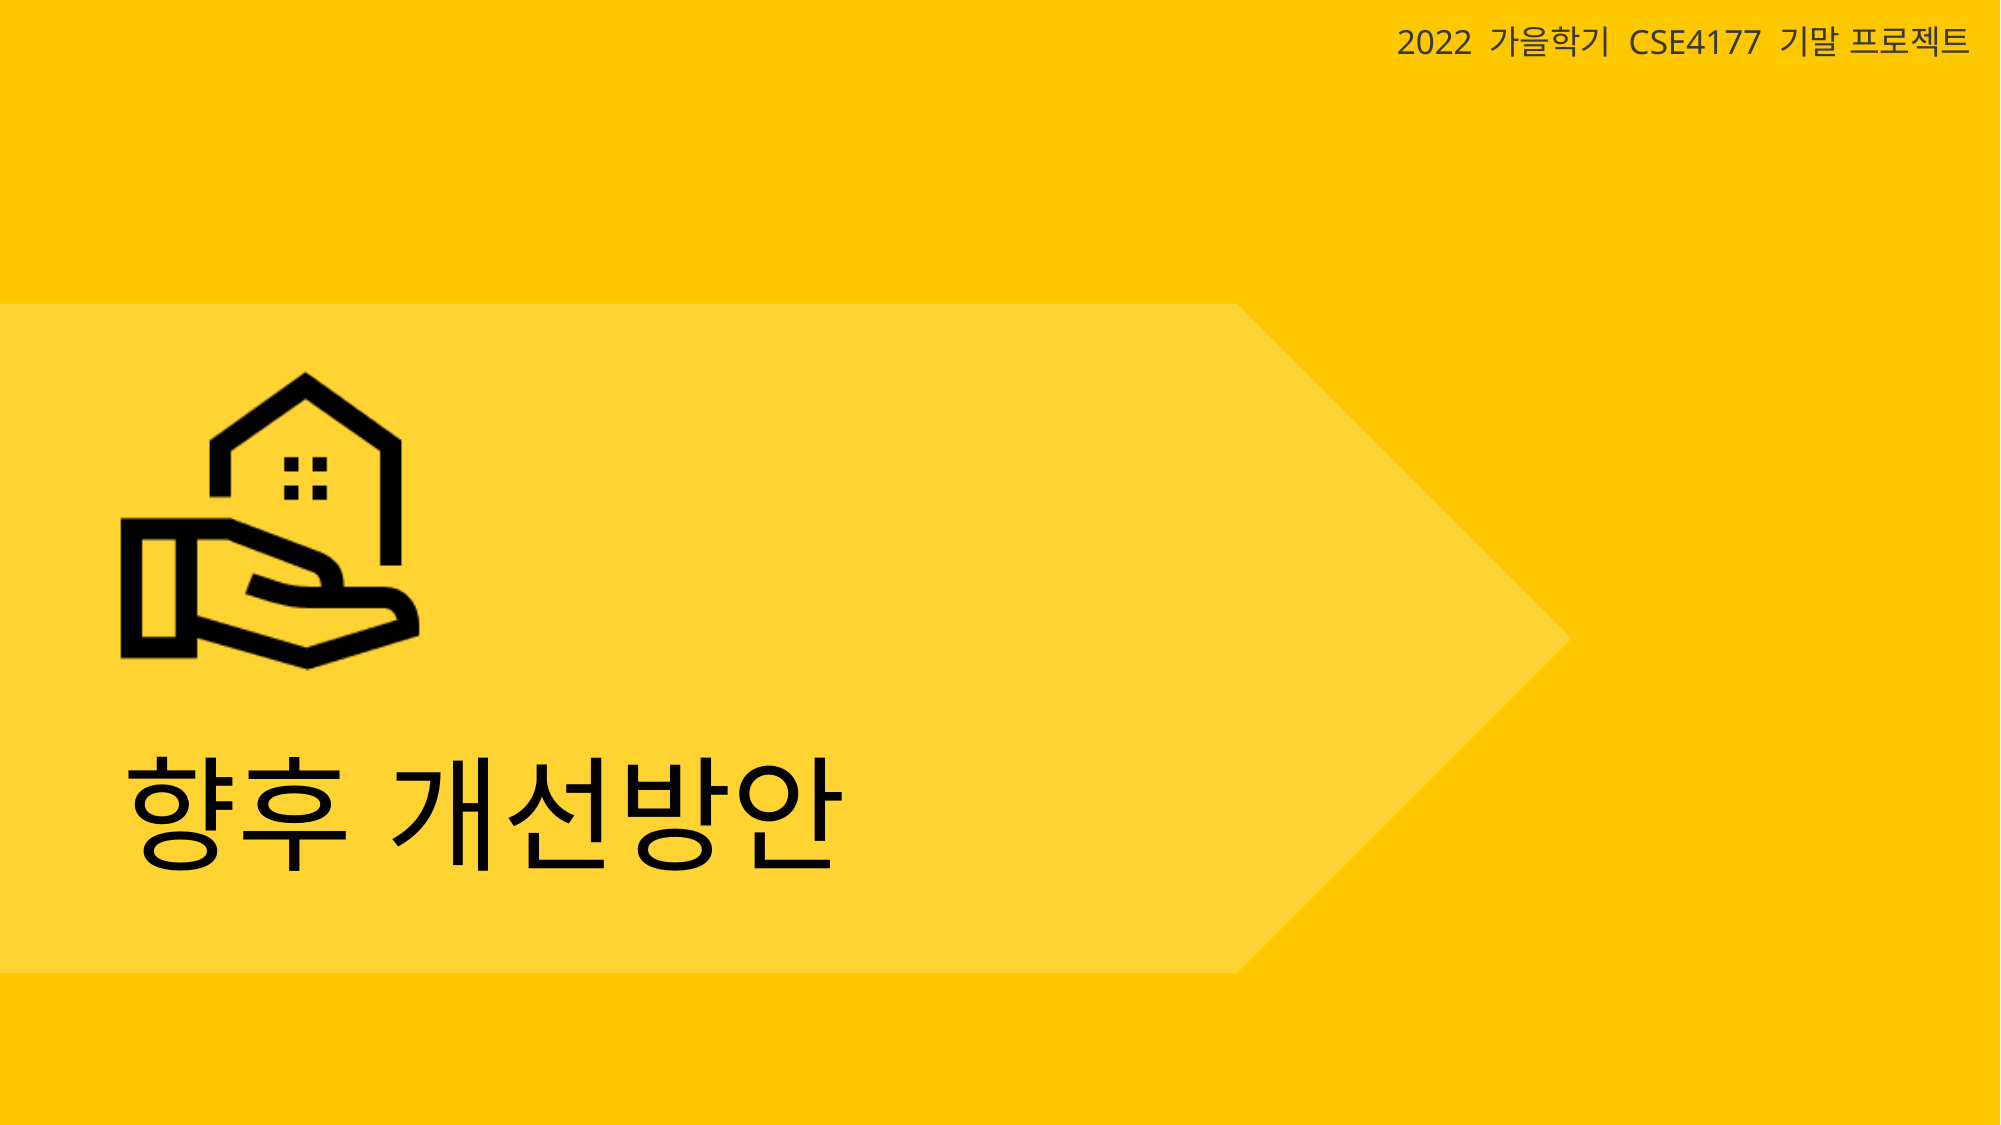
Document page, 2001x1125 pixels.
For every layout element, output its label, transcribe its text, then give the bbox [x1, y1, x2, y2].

text_box 2022 가을학기 CSE4177 기말 프로젝트 [1382, 14, 1987, 70]
picture [107, 351, 448, 692]
text_box [0, 303, 1362, 974]
text_box 향후 개선방안 [107, 428, 1833, 897]
